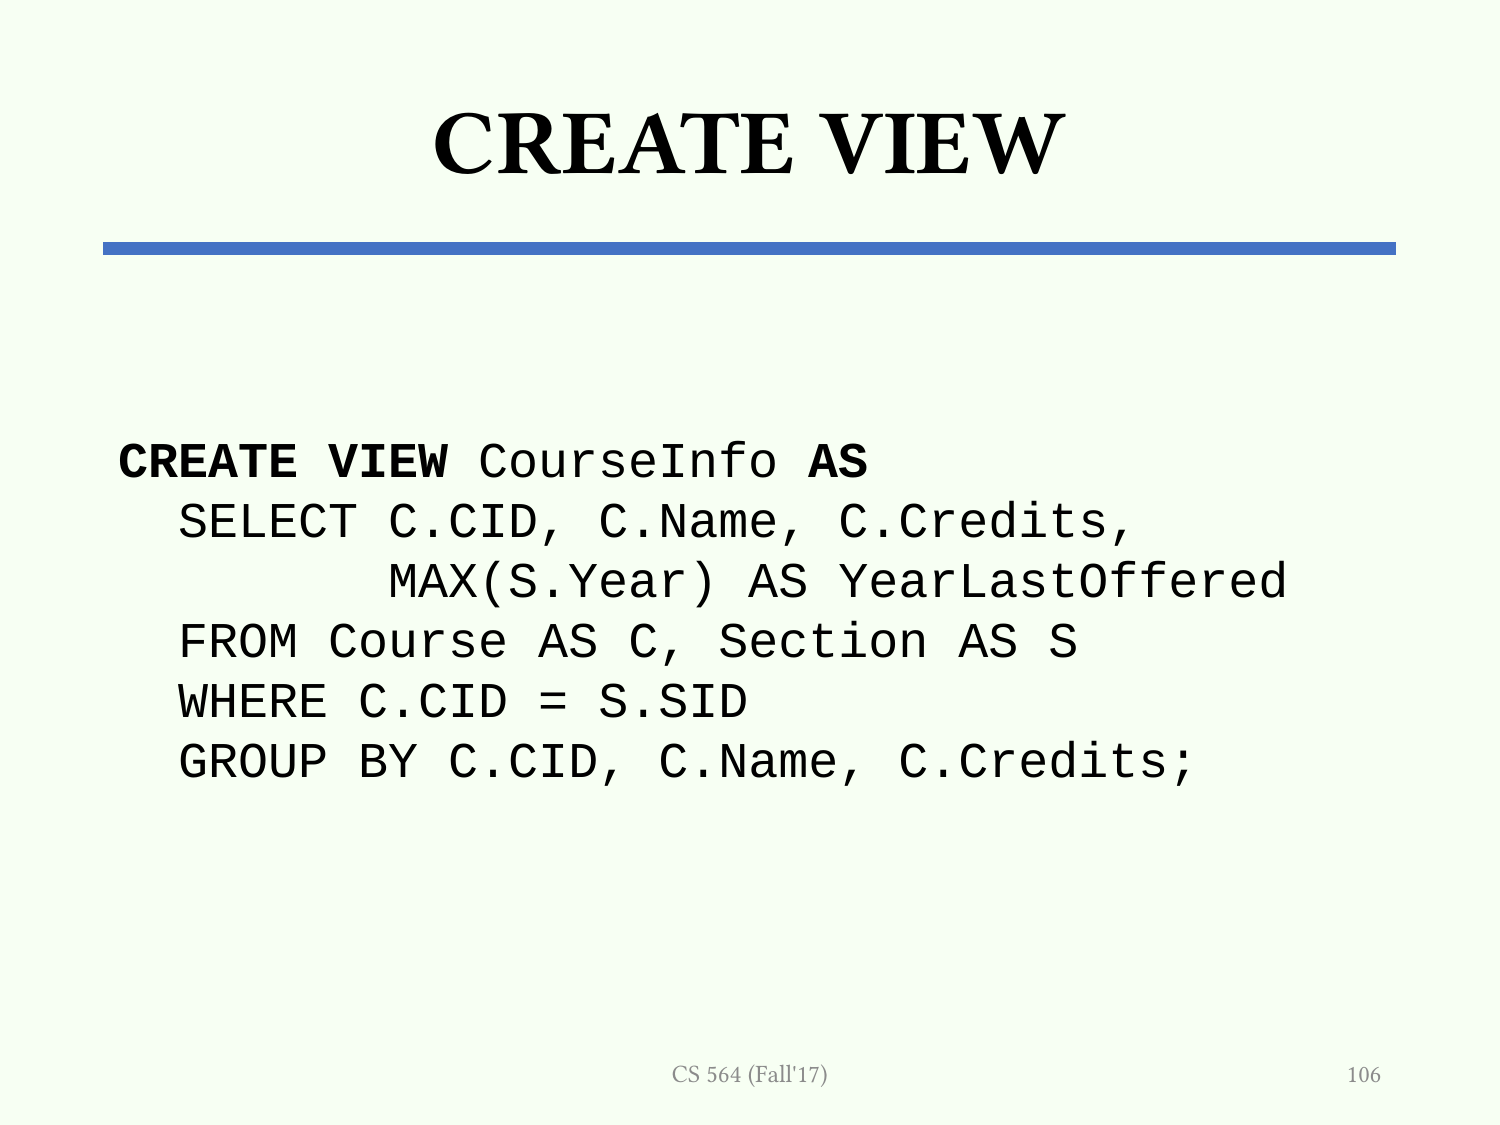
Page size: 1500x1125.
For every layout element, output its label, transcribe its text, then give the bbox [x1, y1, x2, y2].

slide_number 106 [1059, 1042, 1397, 1103]
text_box CREATE VIEW CourseInfo AS SELECT C.CID, C.Name, C.Credits, MAX(S.Year) AS YearLastOffered FROM Course AS C, Section AS S WHERE C.CID = S.SID GROUP BY C.CID, C.Name, C.Credits; [103, 419, 1397, 853]
footer CS 564 (Fall'17) [496, 1042, 1004, 1103]
title CREATE VIEW [103, 35, 1397, 253]
